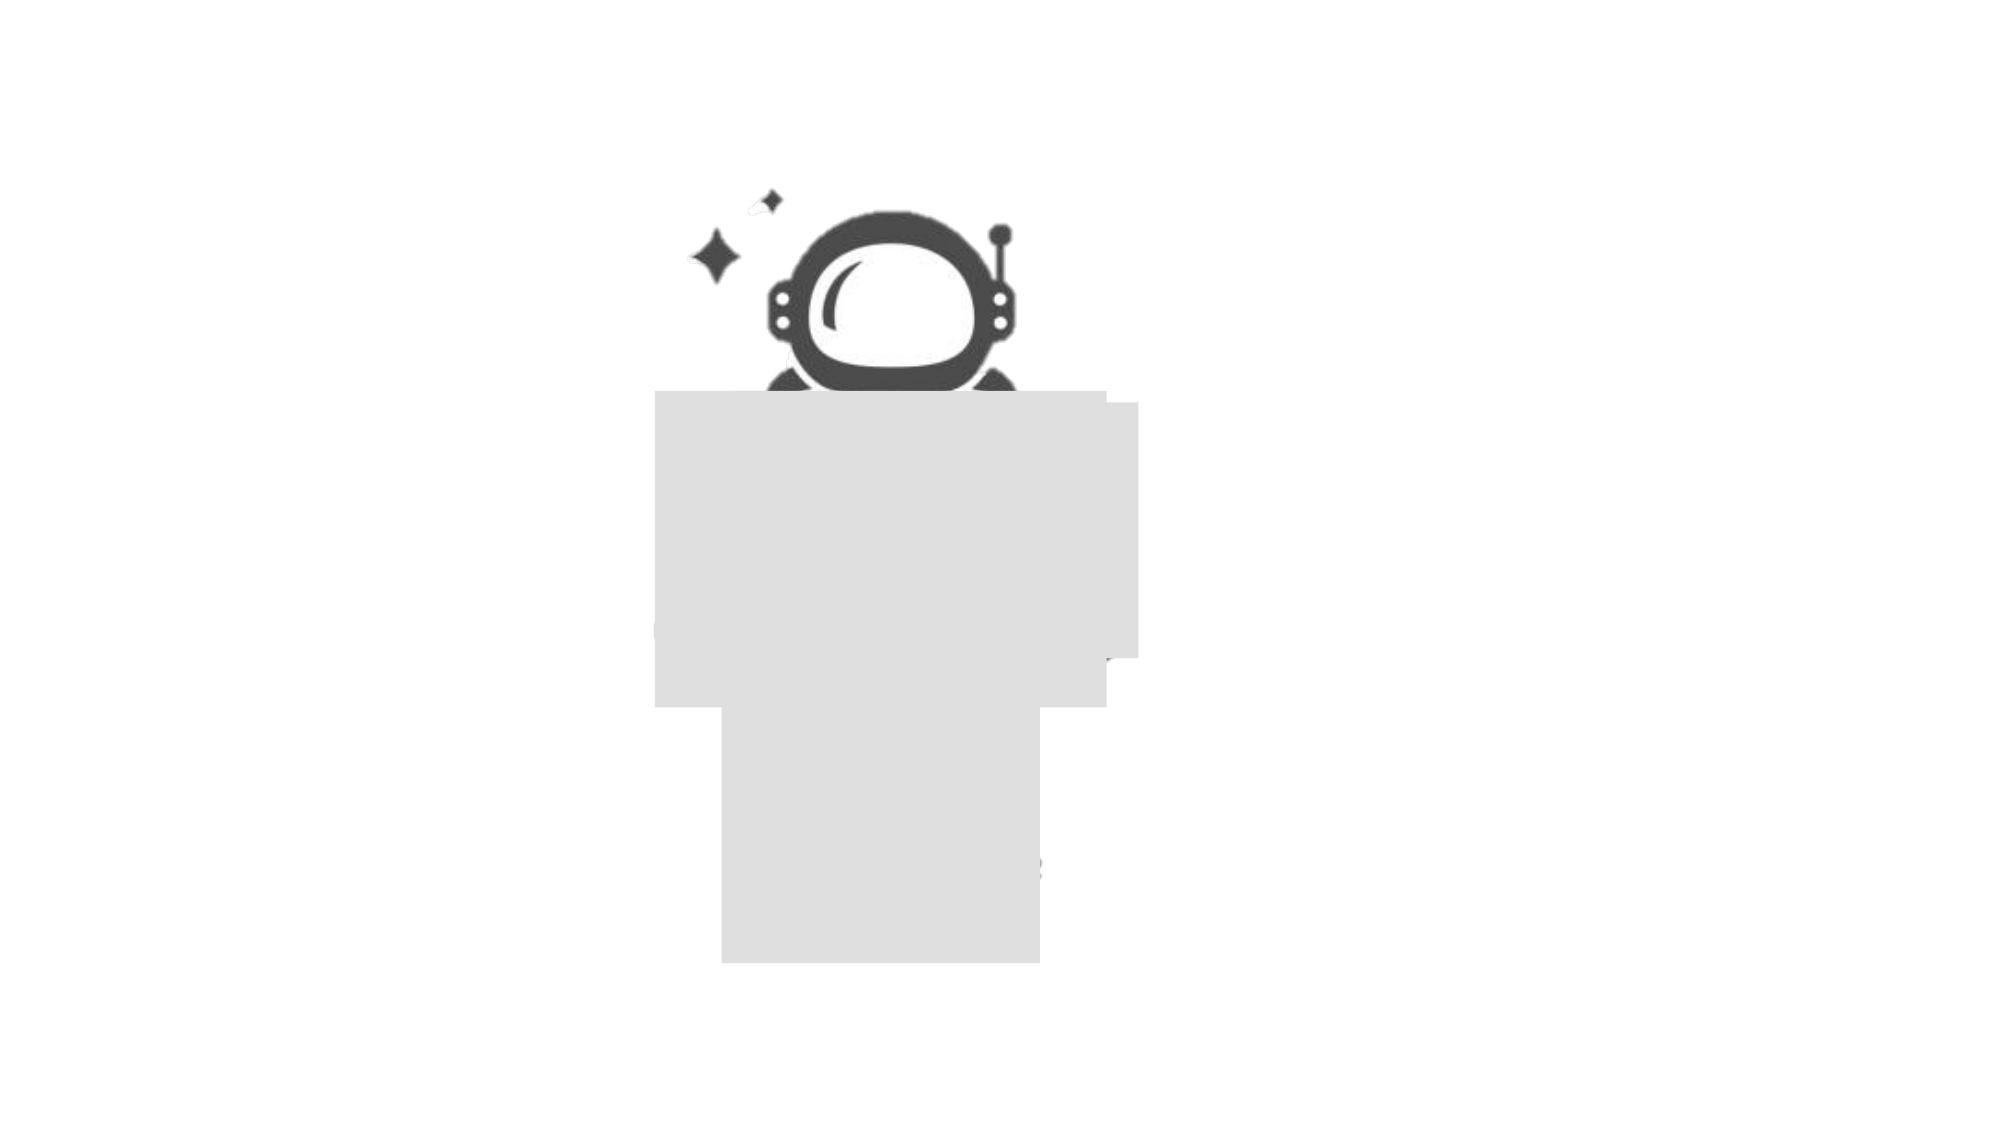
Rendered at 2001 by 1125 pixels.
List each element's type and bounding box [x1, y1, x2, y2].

picture [329, 0, 1455, 1112]
